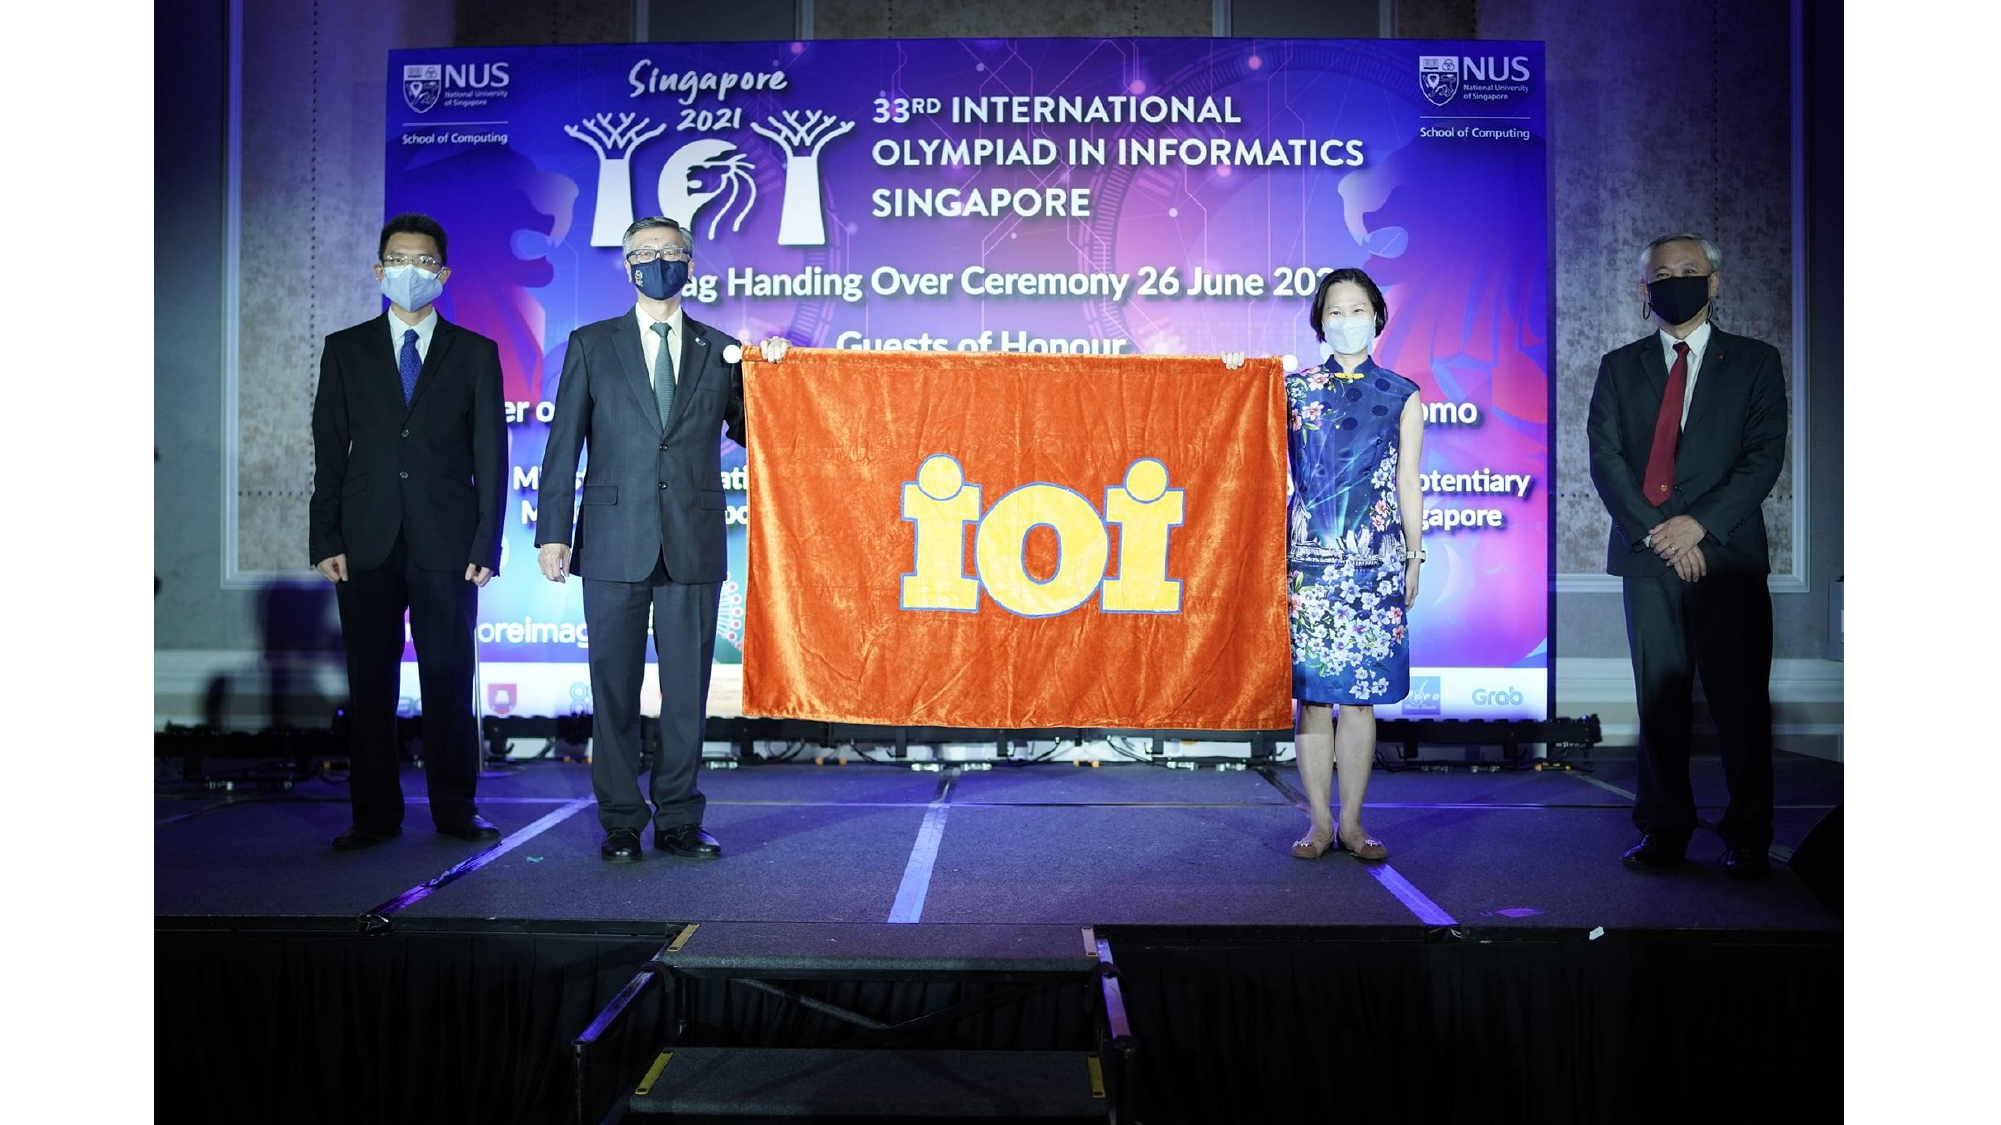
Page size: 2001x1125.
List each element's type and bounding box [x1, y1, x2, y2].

picture [154, 0, 1844, 1125]
